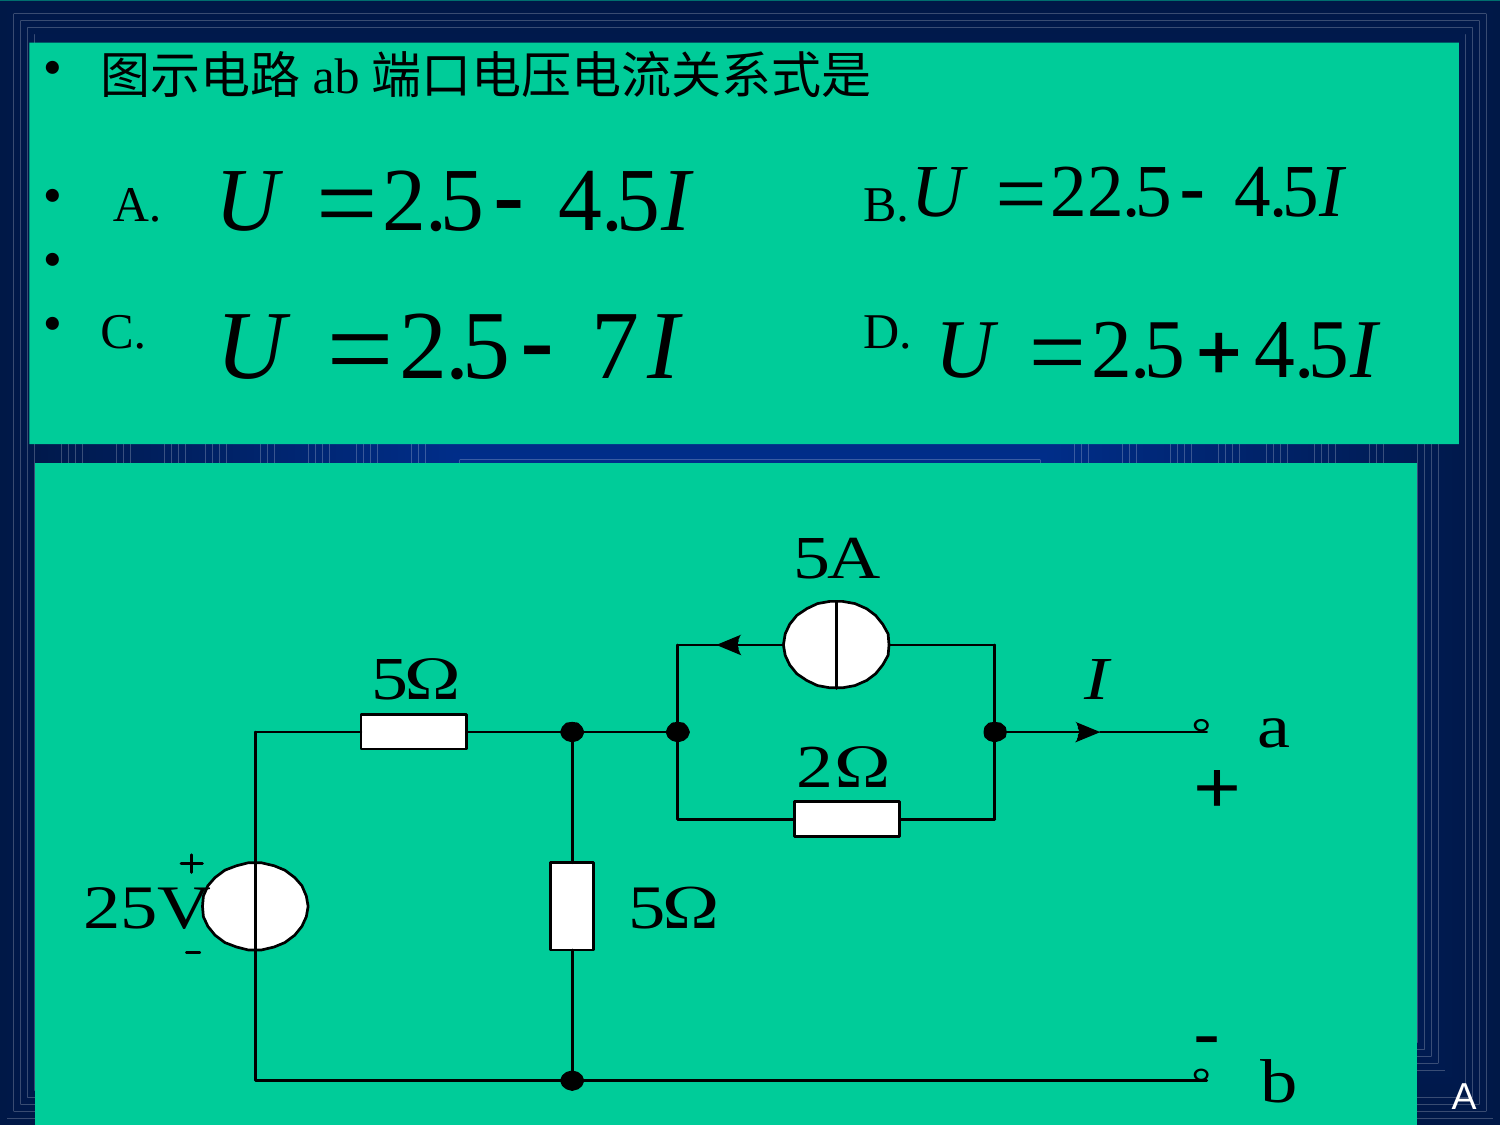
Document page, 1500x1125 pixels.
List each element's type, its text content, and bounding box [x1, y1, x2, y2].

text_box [903, 148, 1365, 232]
text_box 图示电路ab端口电压电流关系式是 A. B. C. D. [29, 42, 1459, 445]
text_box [206, 148, 715, 249]
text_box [206, 290, 715, 399]
text_box A [1436, 1064, 1500, 1124]
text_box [926, 302, 1400, 395]
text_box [34, 463, 1418, 1125]
